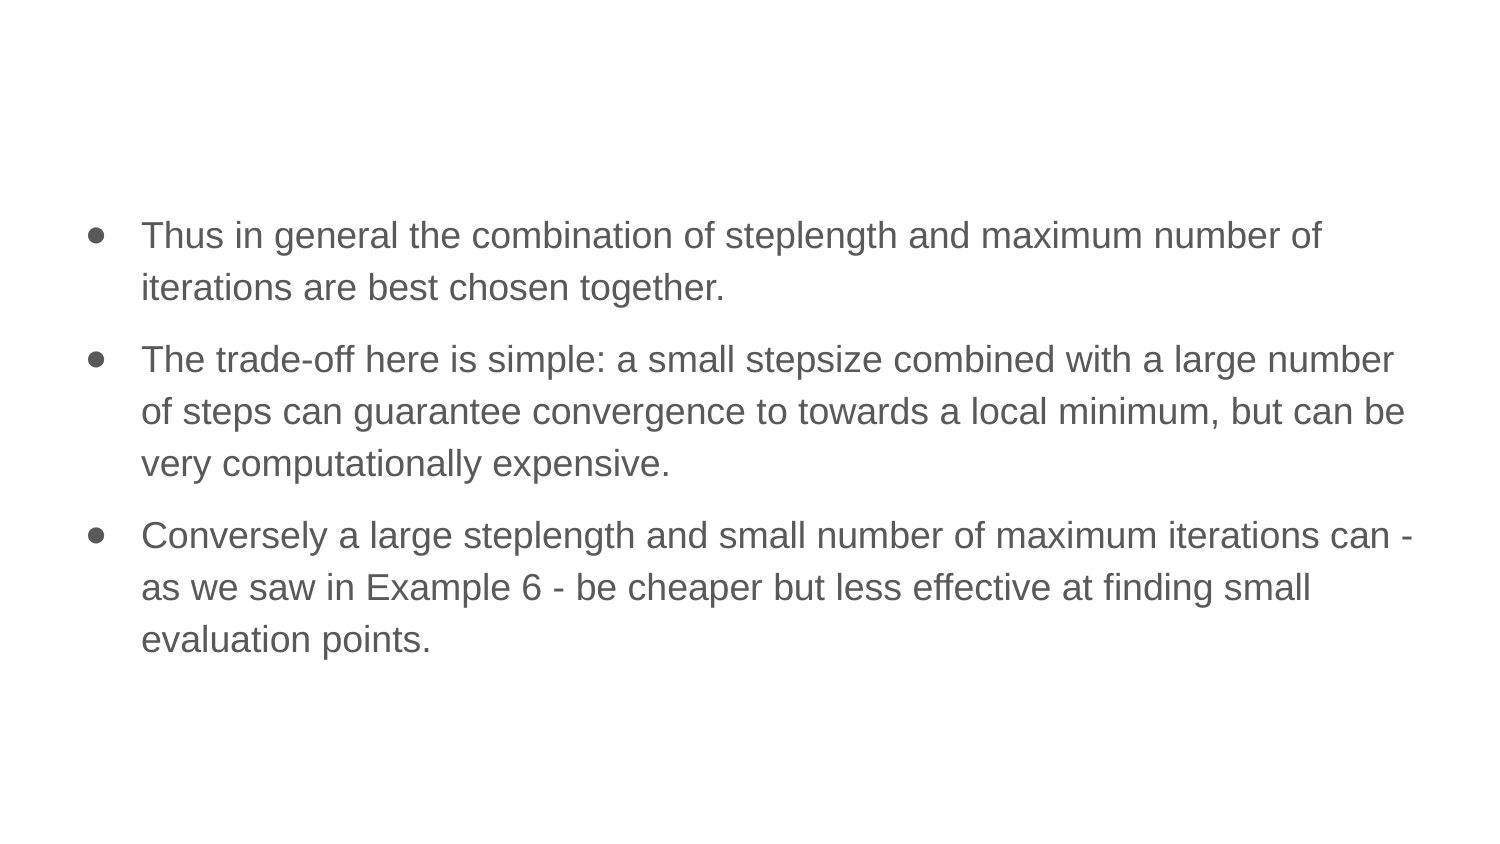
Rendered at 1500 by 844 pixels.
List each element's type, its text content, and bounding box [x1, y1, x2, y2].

list Thus in general the combination of steplength and maximum number of iterations are best chosen together. The trade-off here is simple: a small stepsize combined with a large number of steps can guarantee convergence to towards a local minimum, but can be very computationally expensive. Conversely a large steplength and small number of maximum iterations can - as we saw in Example 6 - be cheaper but less effective at finding small evaluation points. [51, 189, 1449, 750]
